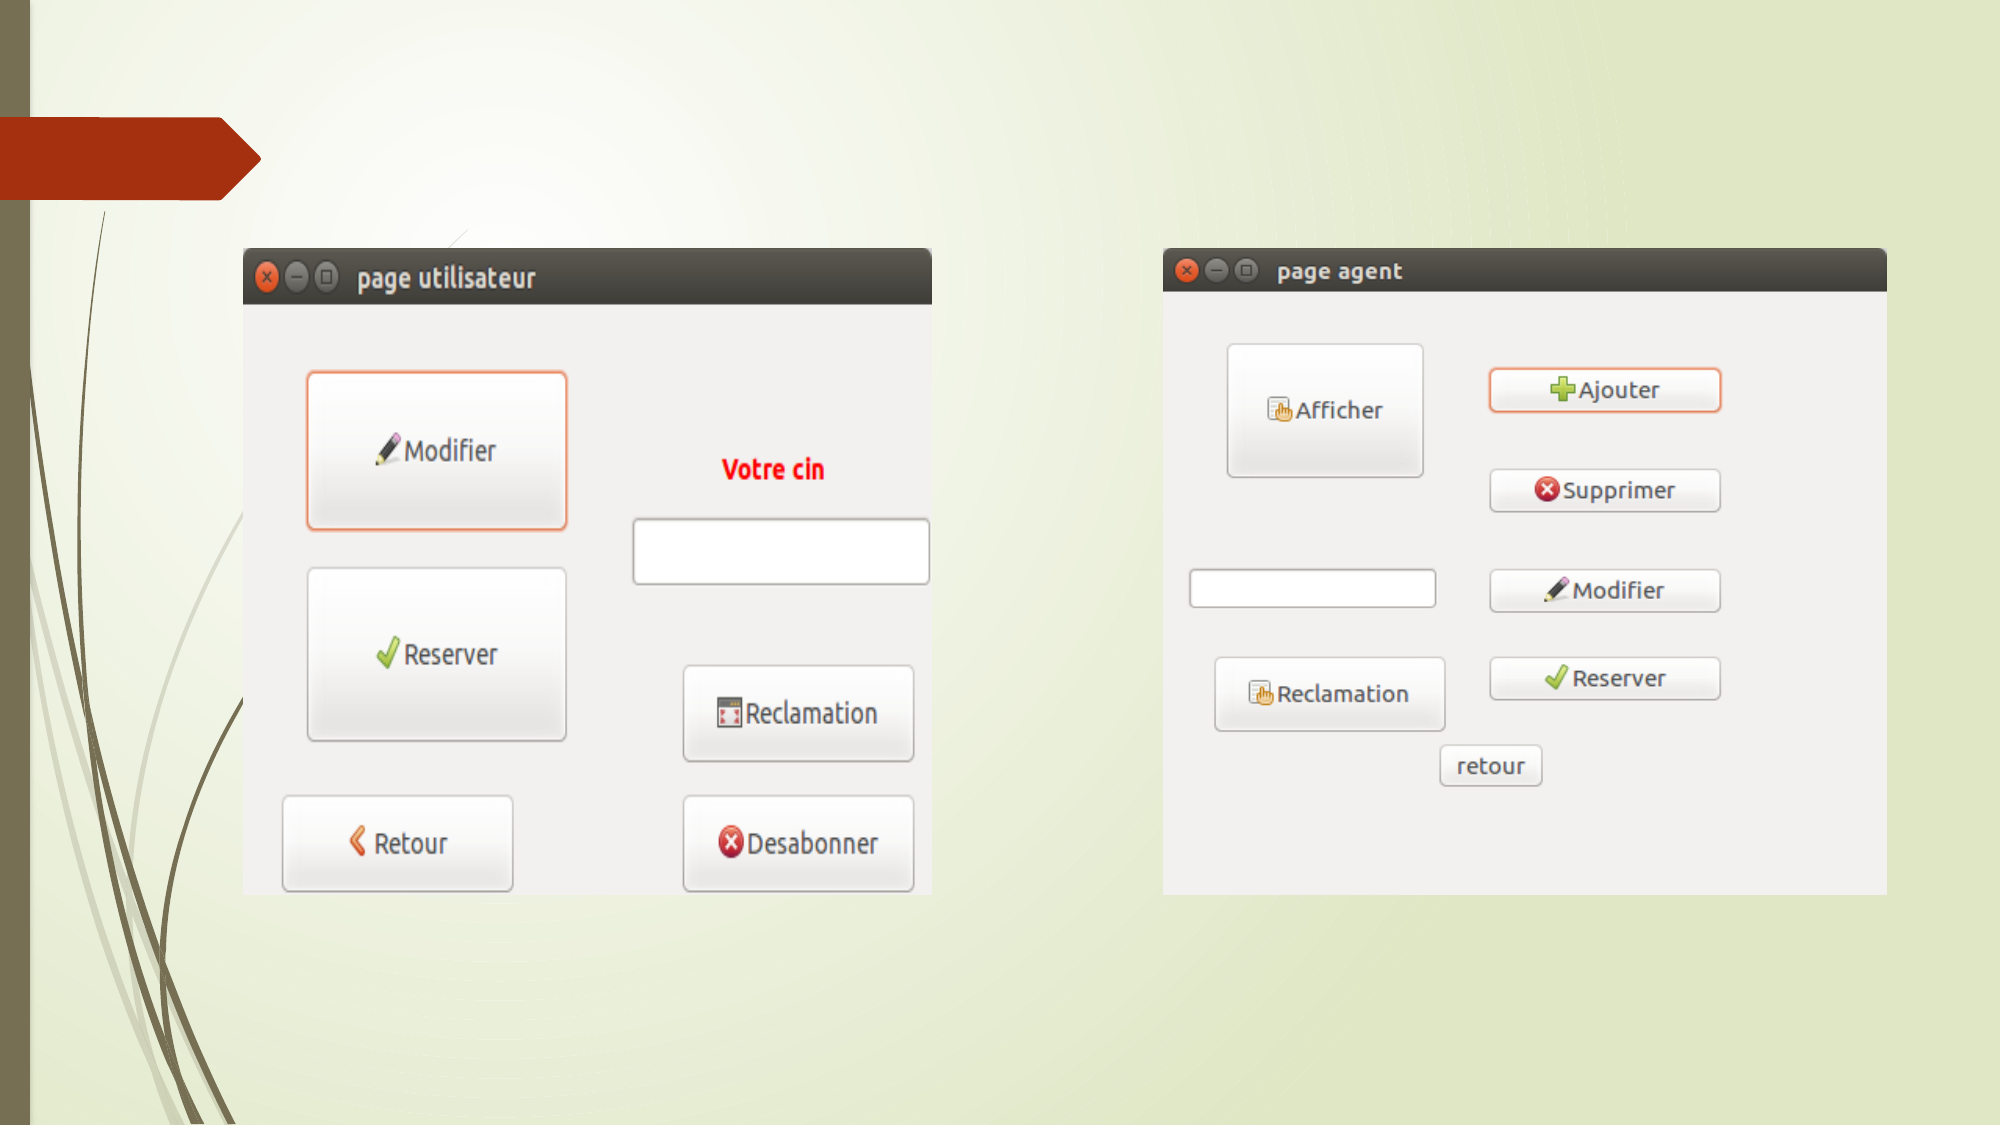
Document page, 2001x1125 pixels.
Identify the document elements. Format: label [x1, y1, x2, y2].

picture [1162, 248, 1887, 895]
picture [243, 248, 932, 895]
